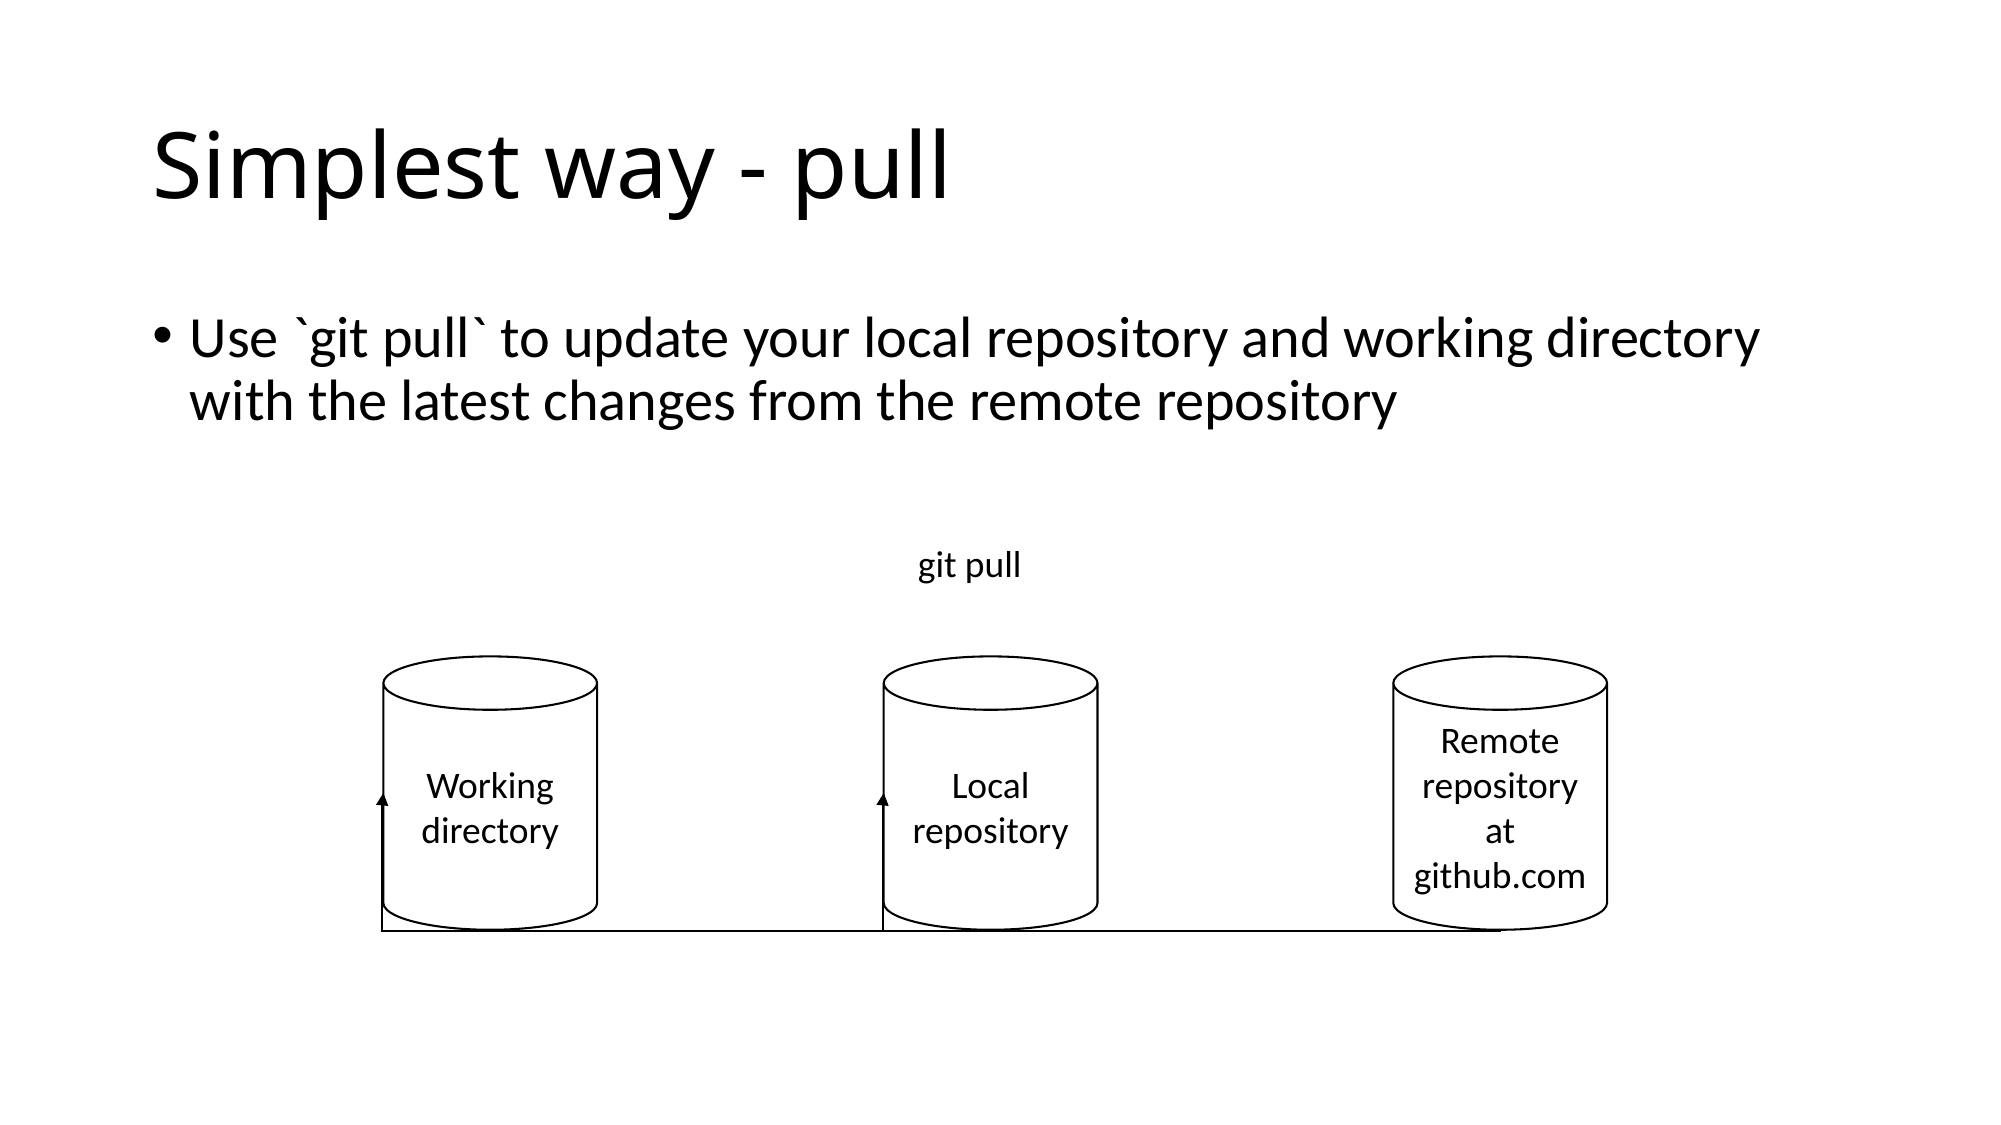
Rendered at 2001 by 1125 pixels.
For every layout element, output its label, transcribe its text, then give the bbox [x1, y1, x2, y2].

text_box Remote repository at github.com [1392, 655, 1609, 931]
text_box git pull [903, 532, 1037, 592]
text_box Local repository [884, 794, 1099, 930]
list Use `git pull` to update your local repository and working directory with the latest changes from the remote repository [137, 299, 1863, 1014]
title Simplest way - pull [137, 59, 1863, 278]
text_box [490, 656, 1394, 794]
text_box Working directory [382, 655, 599, 930]
